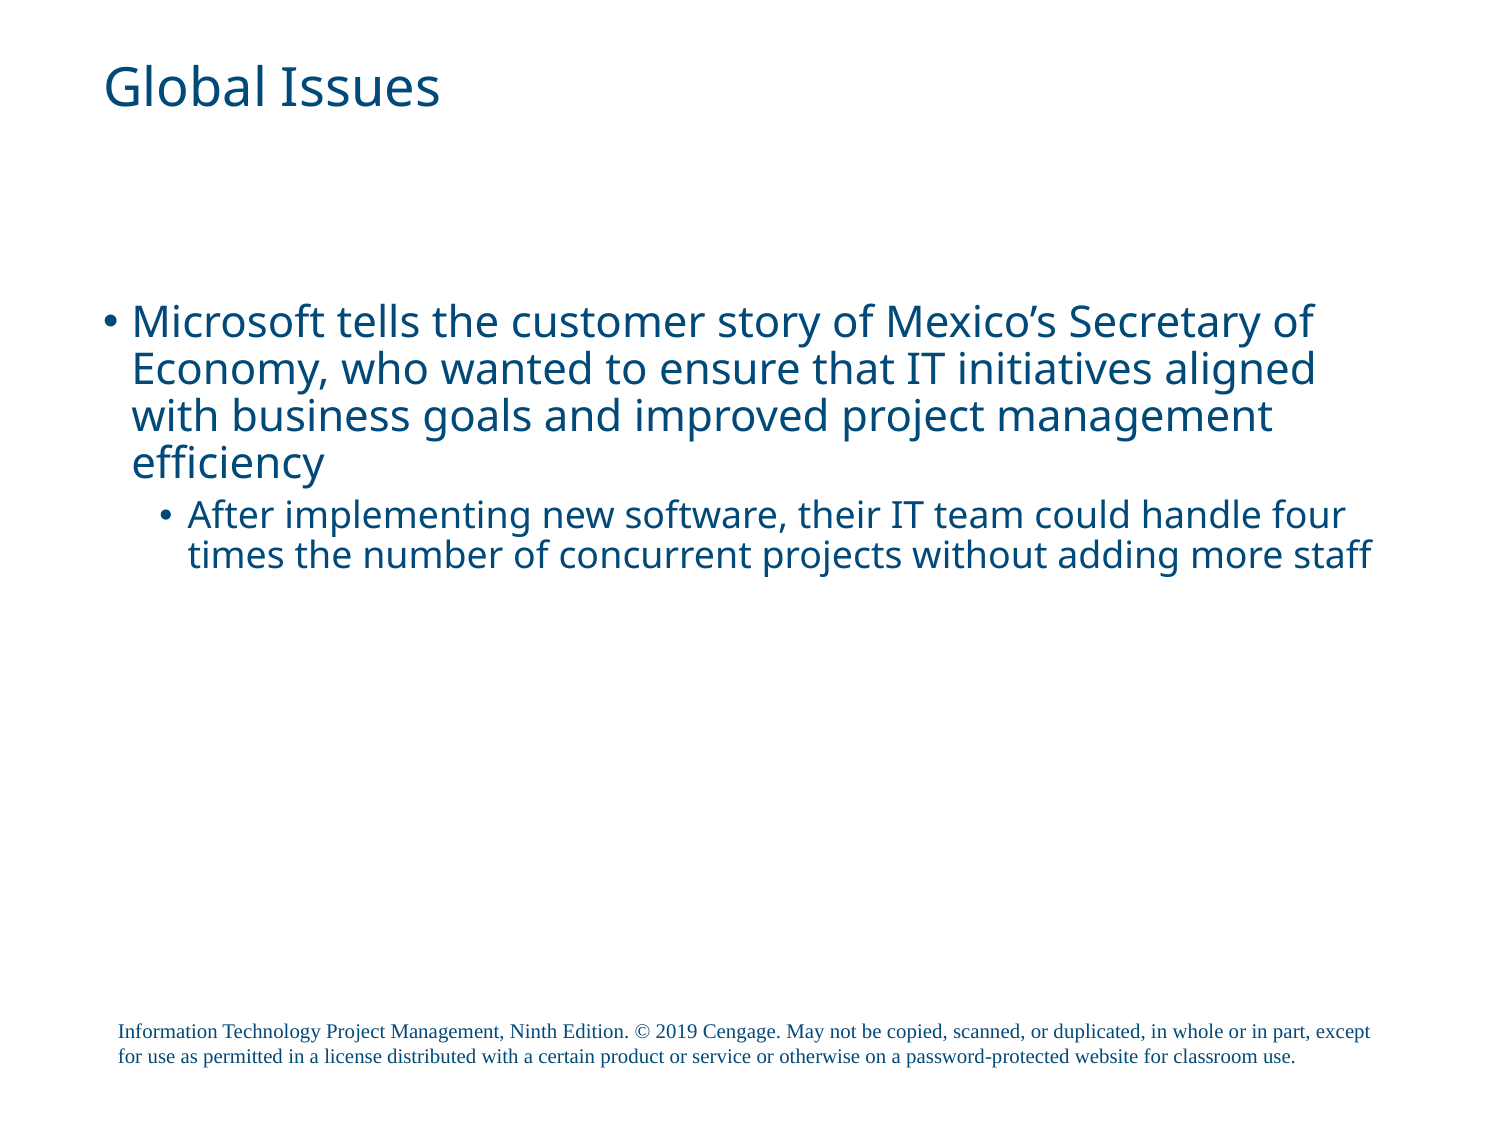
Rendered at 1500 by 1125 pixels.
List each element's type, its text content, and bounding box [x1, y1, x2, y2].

footer Information Technology Project Management, Ninth Edition. © 2019 Cengage. May not be copied, scanned, or duplicated, in whole or in part, except for use as permitted in a license distributed with a certain product or service or otherwise on a password-protected website for classroom use. [103, 1009, 1397, 1070]
title Global Issues [103, 59, 1397, 278]
list Microsoft tells the customer story of Mexico’s Secretary of Economy, who wanted to ensure that IT initiatives aligned with business goals and improved project management efficiency After implementing new software, their IT team could handle four times the number of concurrent projects without adding more staff [103, 299, 1397, 1009]
